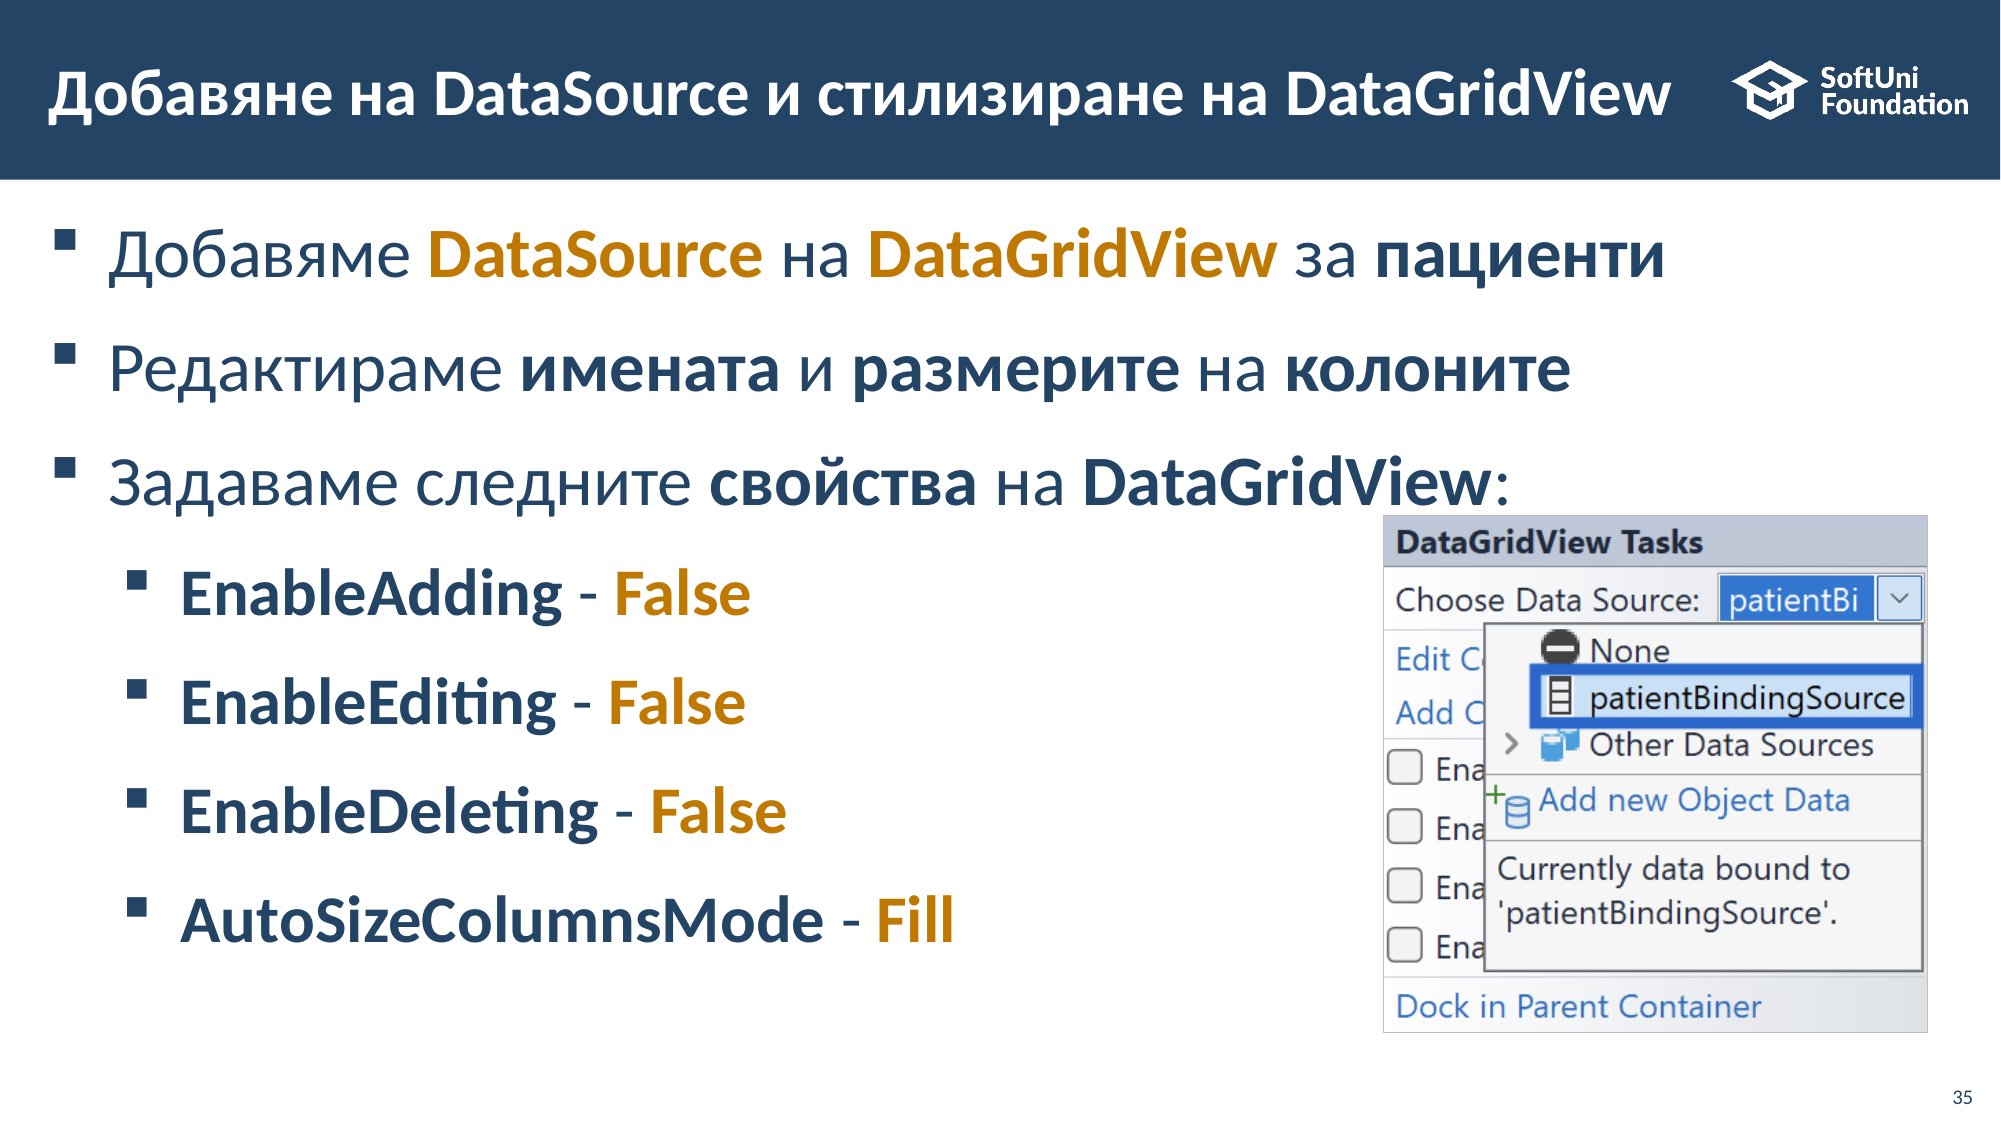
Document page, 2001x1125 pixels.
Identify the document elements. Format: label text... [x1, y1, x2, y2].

title Добавяне на DataSource и стилизиране на DataGridView [31, 16, 1716, 162]
picture [1731, 60, 1968, 120]
list Добавяме DataSource на DataGridView за пациенти Редактираме имената и размерите на колоните Задаваме следните свойства на DataGridView: EnableAdding - False EnableEditing - False EnableDeleting - False AutoSizeColumnsMode - Fill [31, 196, 1960, 1104]
picture [1383, 515, 1929, 1033]
slide_number 35 [1927, 1067, 1989, 1117]
